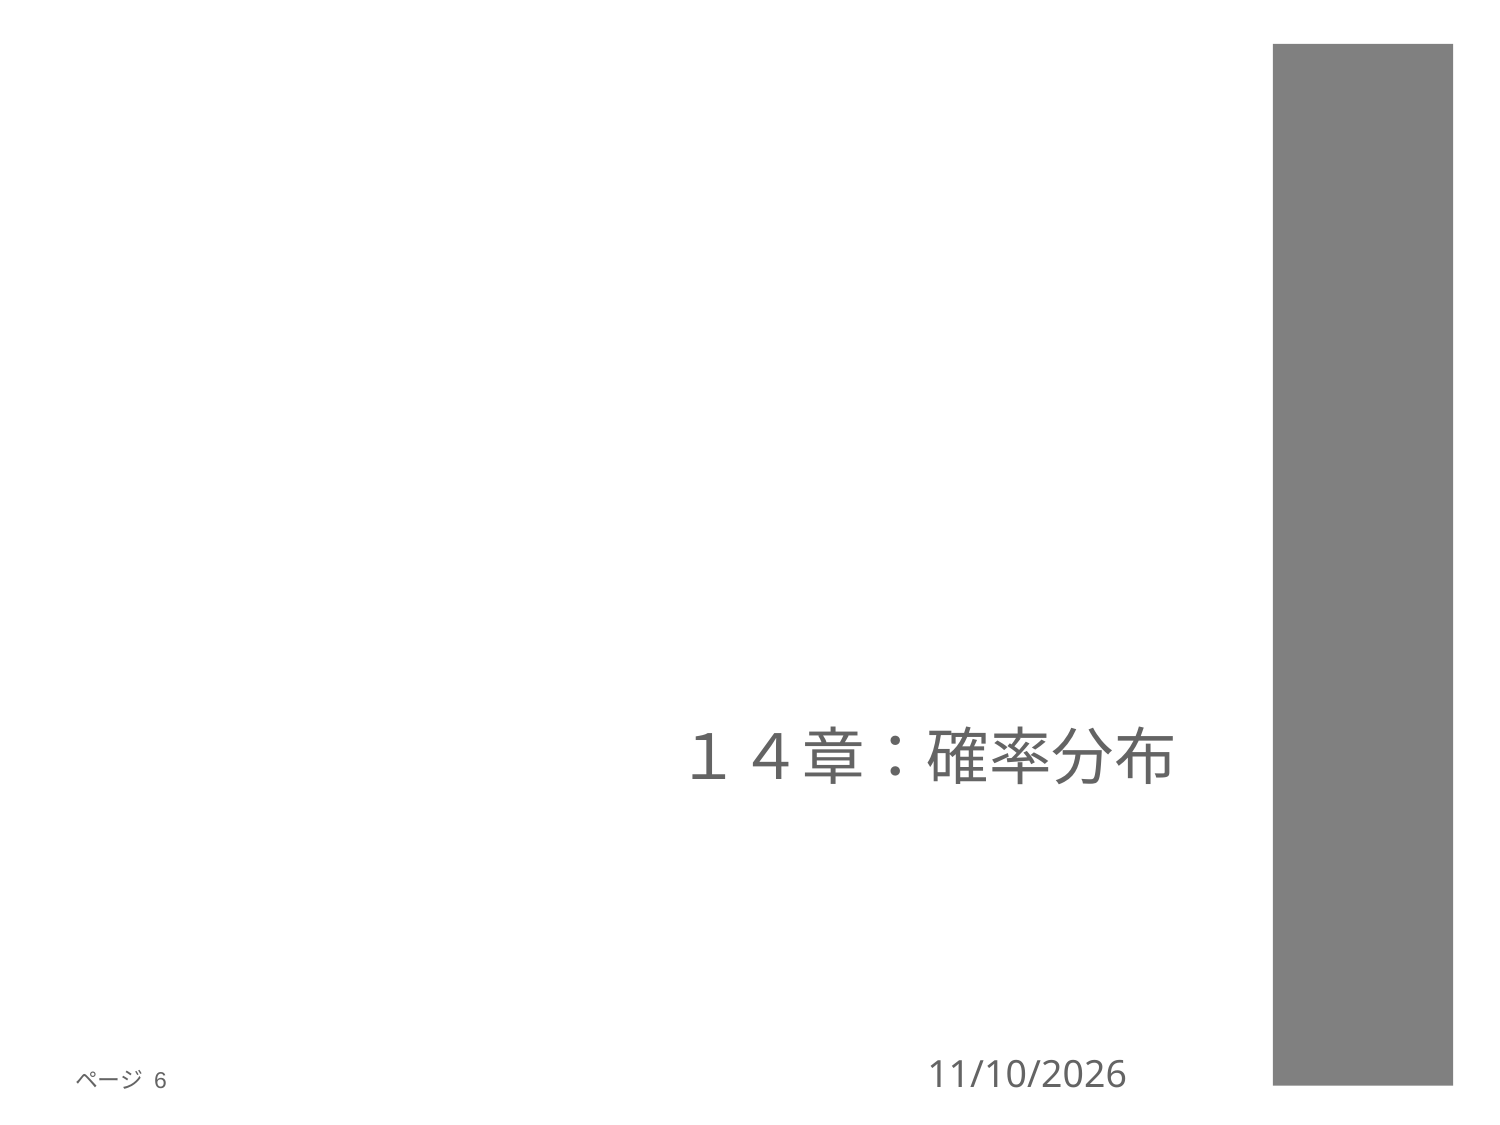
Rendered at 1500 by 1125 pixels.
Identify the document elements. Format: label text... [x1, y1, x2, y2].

title １４章：確率分布 [362, 562, 1178, 792]
footer [28, 1042, 900, 1103]
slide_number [912, 1042, 1179, 1103]
